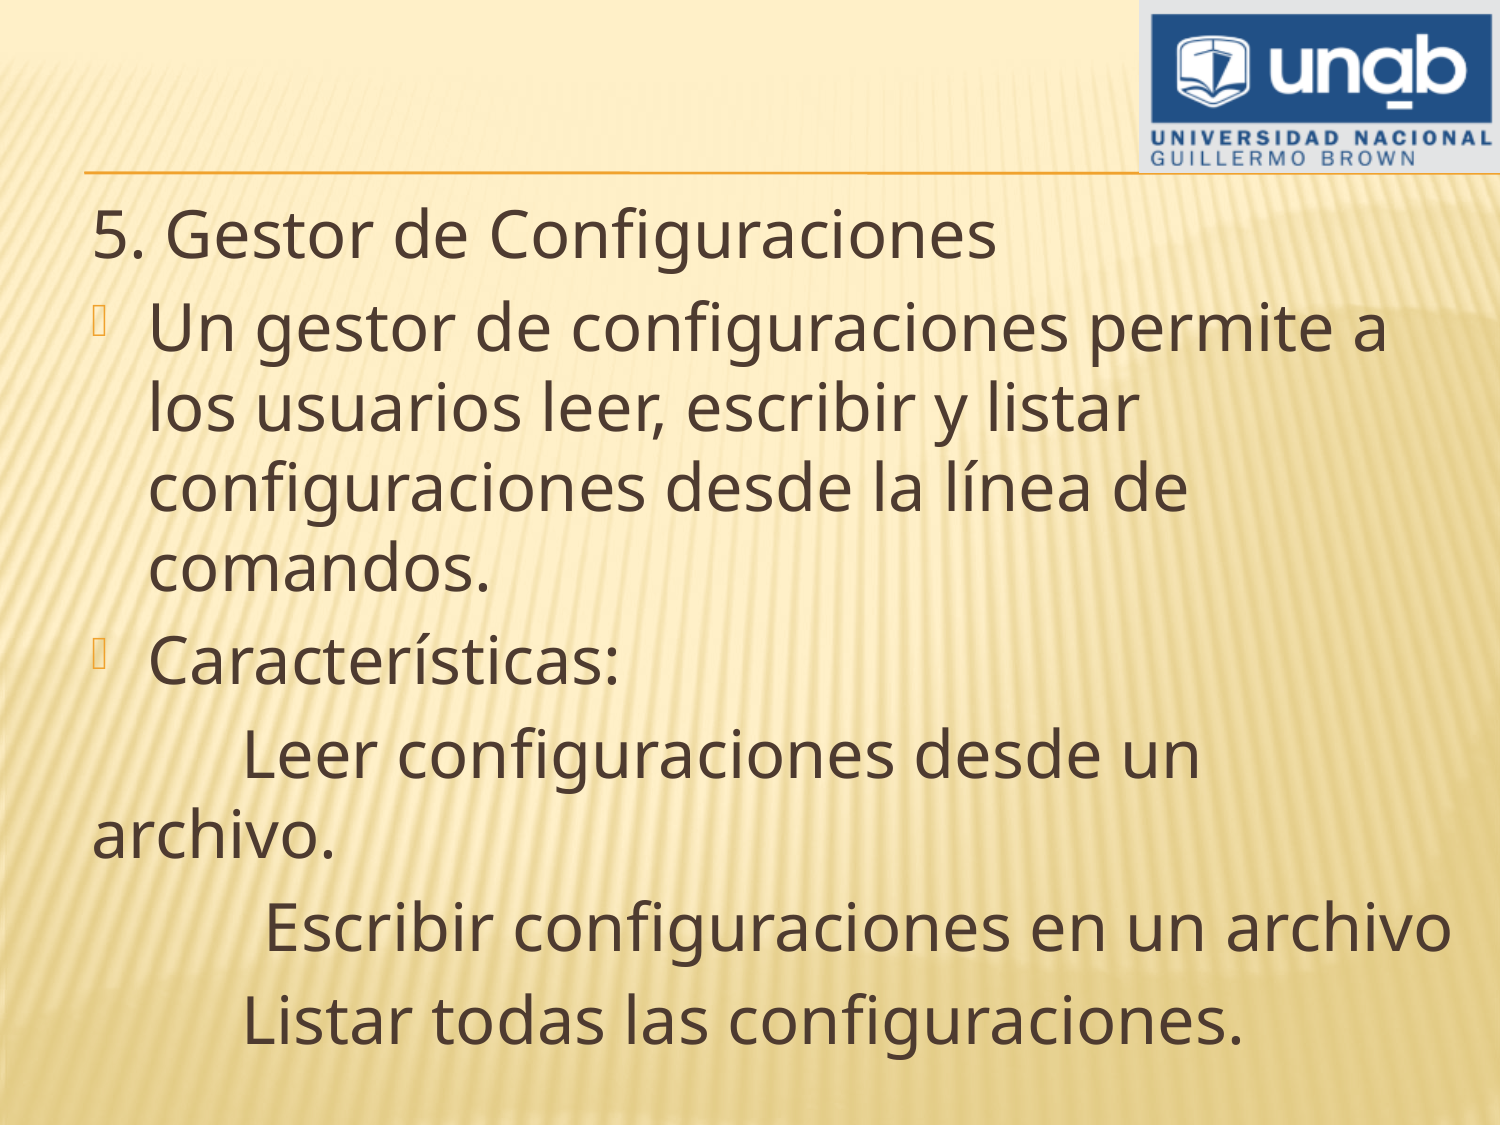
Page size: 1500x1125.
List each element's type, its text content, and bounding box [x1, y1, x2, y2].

list 5. Gestor de Configuraciones Un gestor de configuraciones permite a los usuarios leer, escribir y listar configuraciones desde la línea de comandos. Características: Leer configuraciones desde un archivo. Escribir configuraciones en un archivo Listar todas las configuraciones. [76, 184, 1471, 1125]
picture [1139, 0, 1500, 173]
